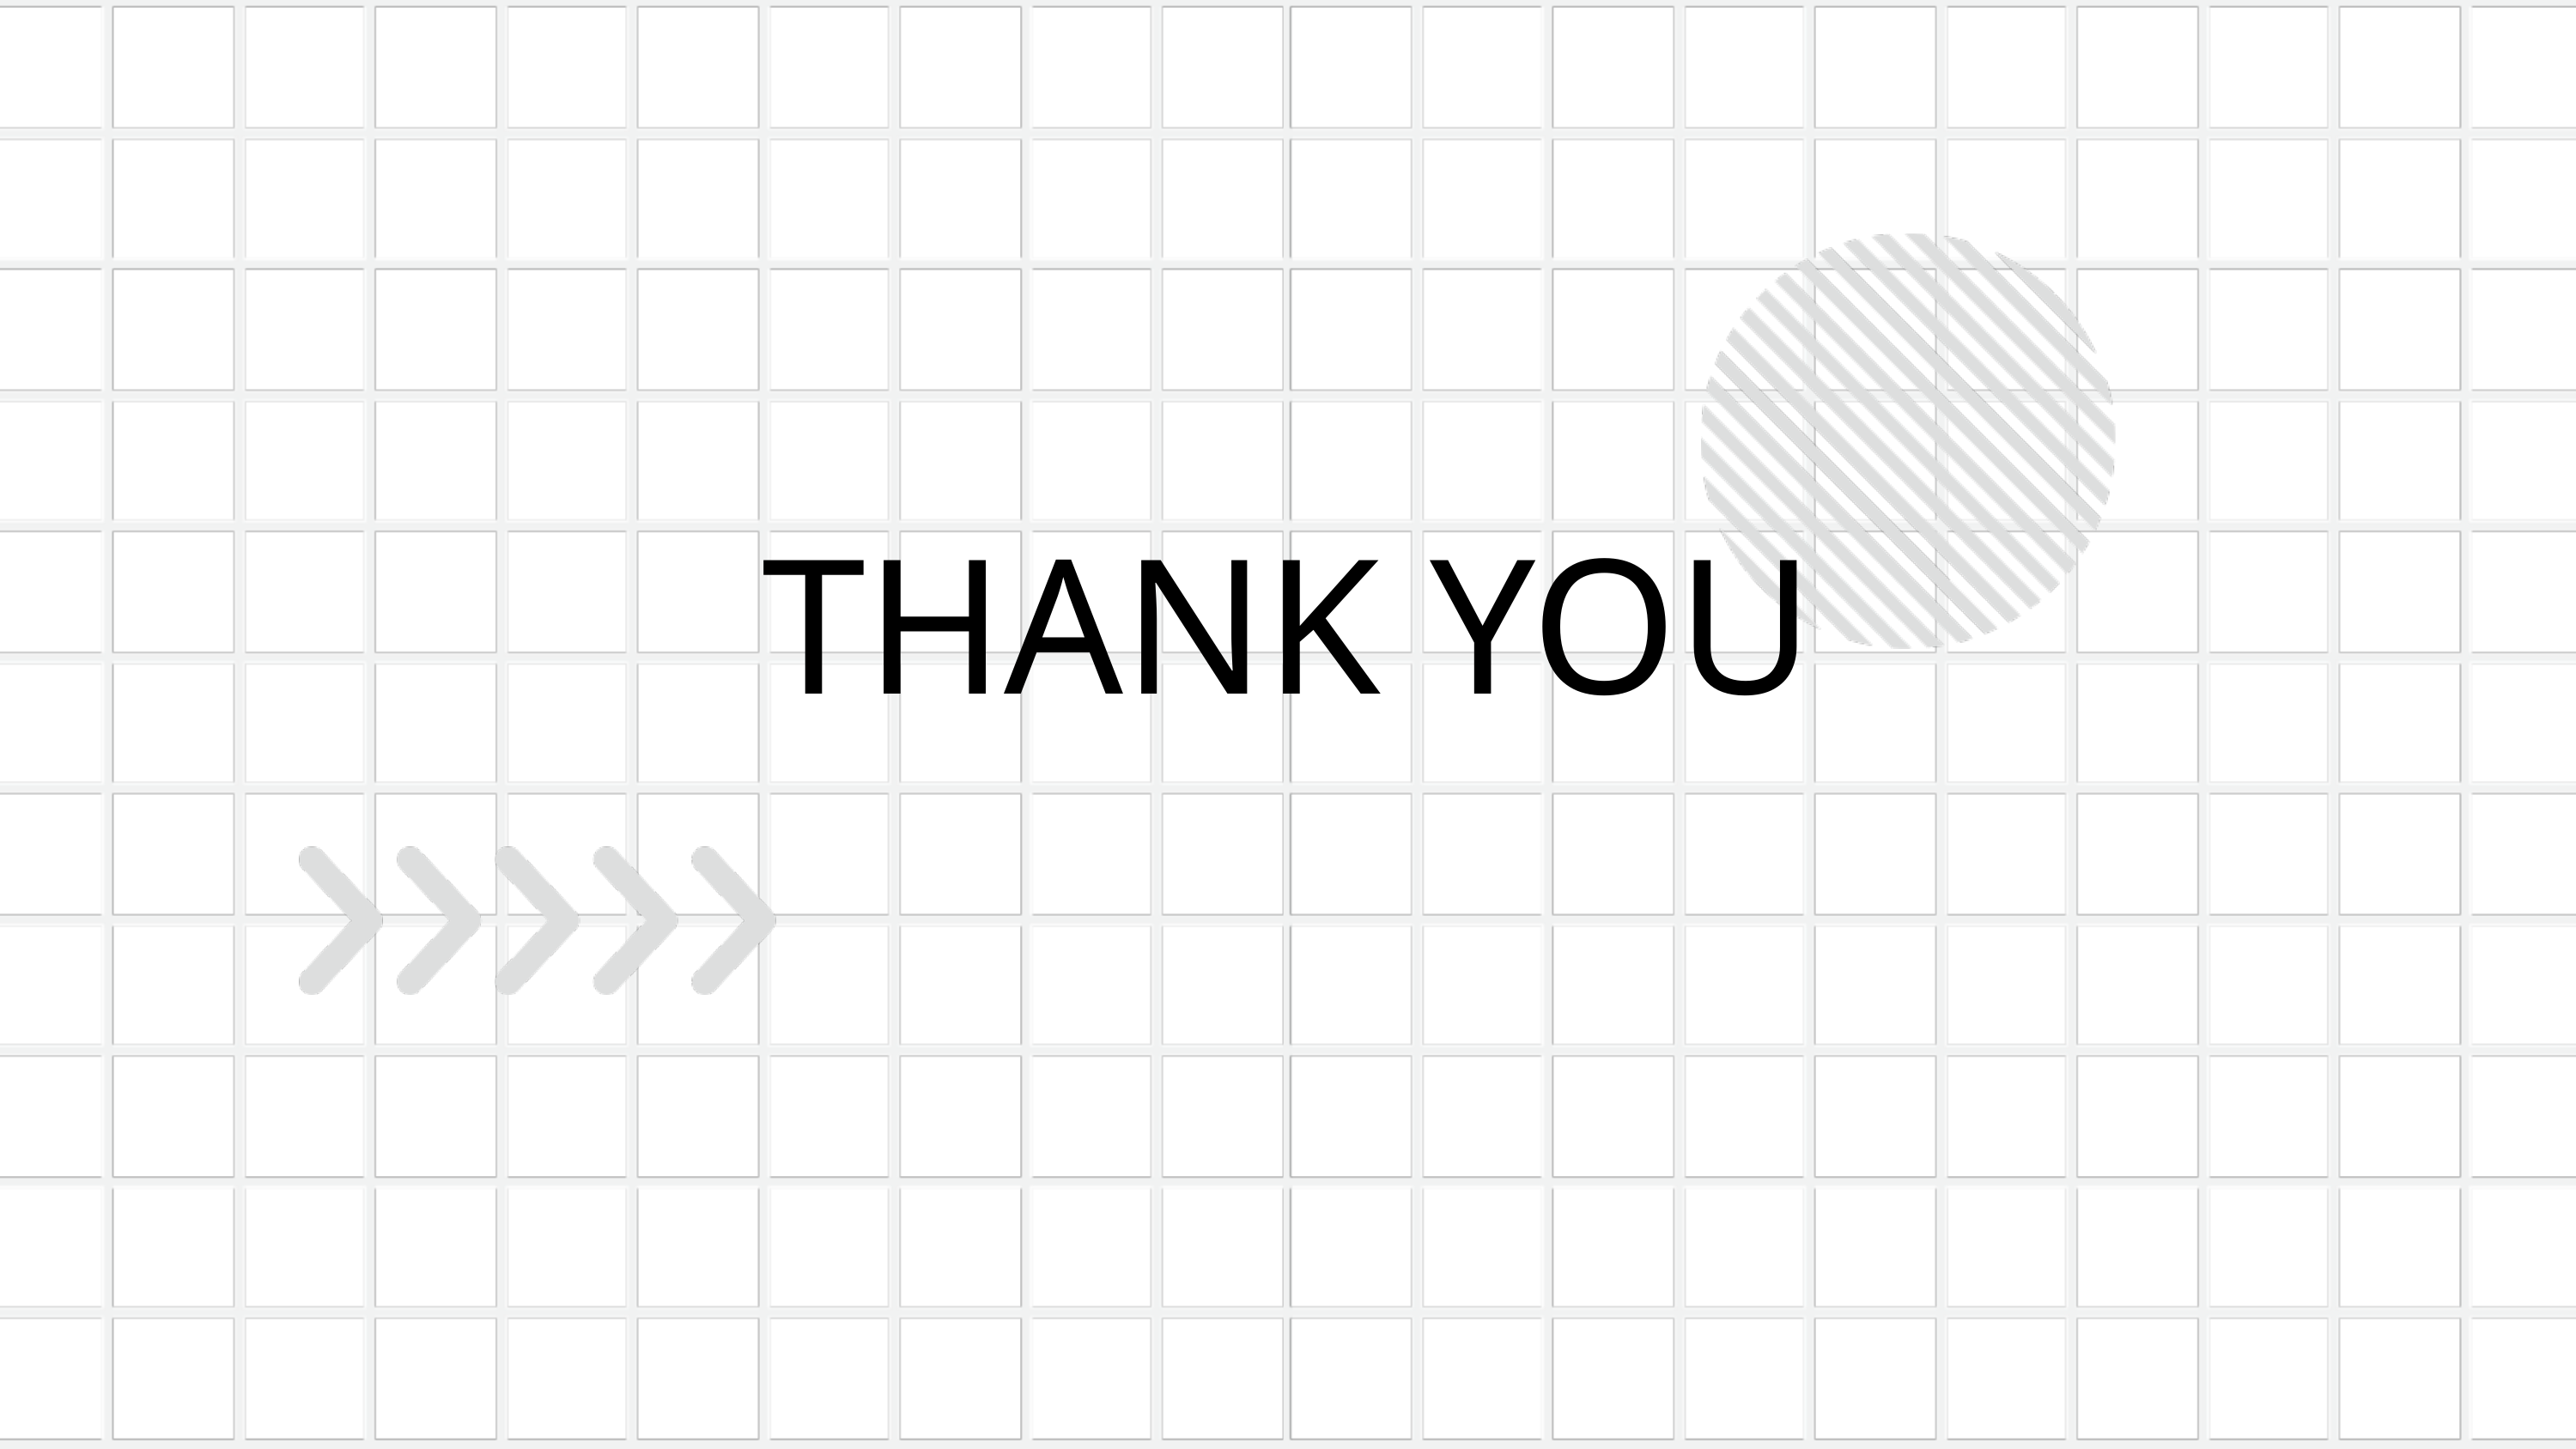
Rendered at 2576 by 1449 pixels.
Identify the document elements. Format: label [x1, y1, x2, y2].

text_box [0, 0, 2576, 1449]
